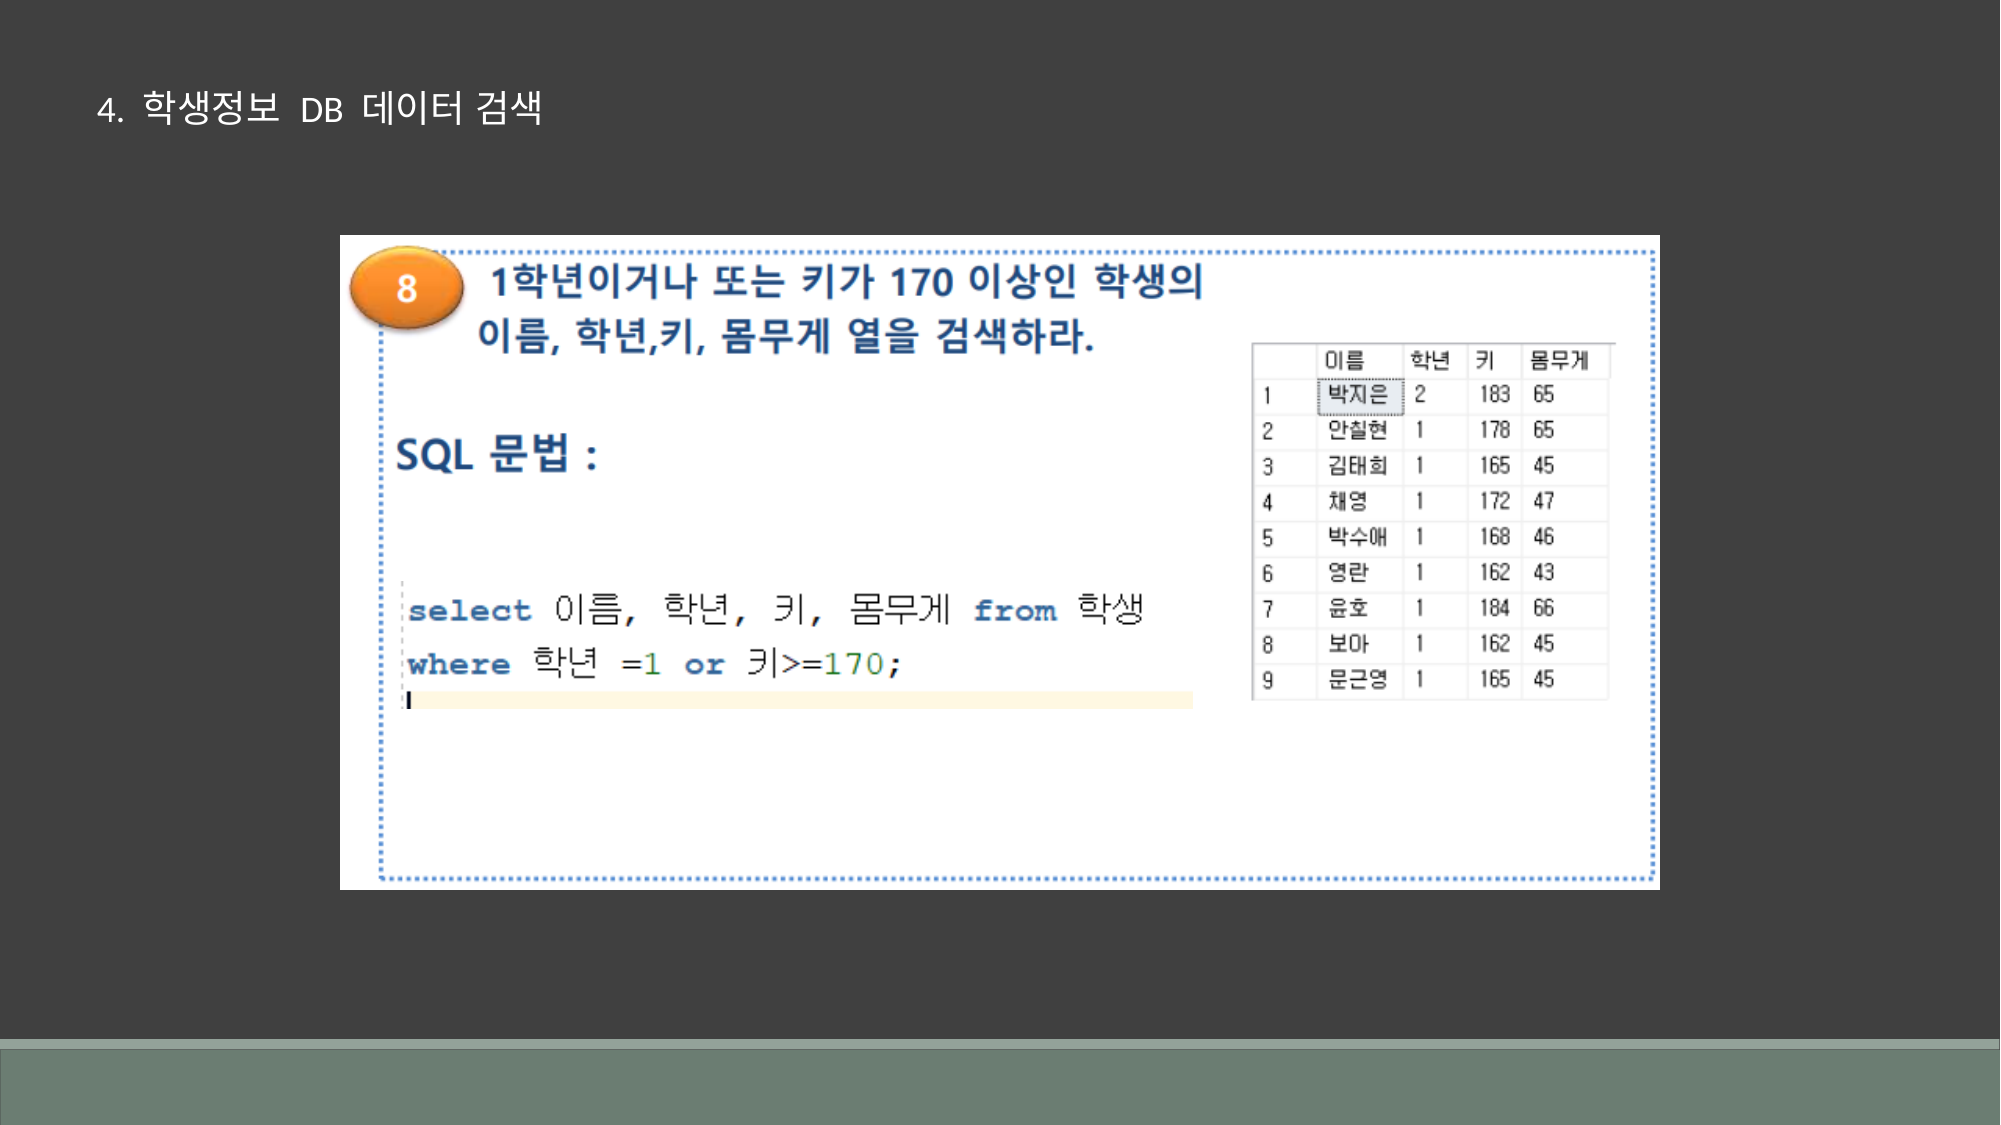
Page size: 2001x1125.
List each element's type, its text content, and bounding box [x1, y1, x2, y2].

text_box 4. 학생정보 DB 데이터 검색 [82, 77, 777, 138]
picture [340, 234, 1660, 891]
